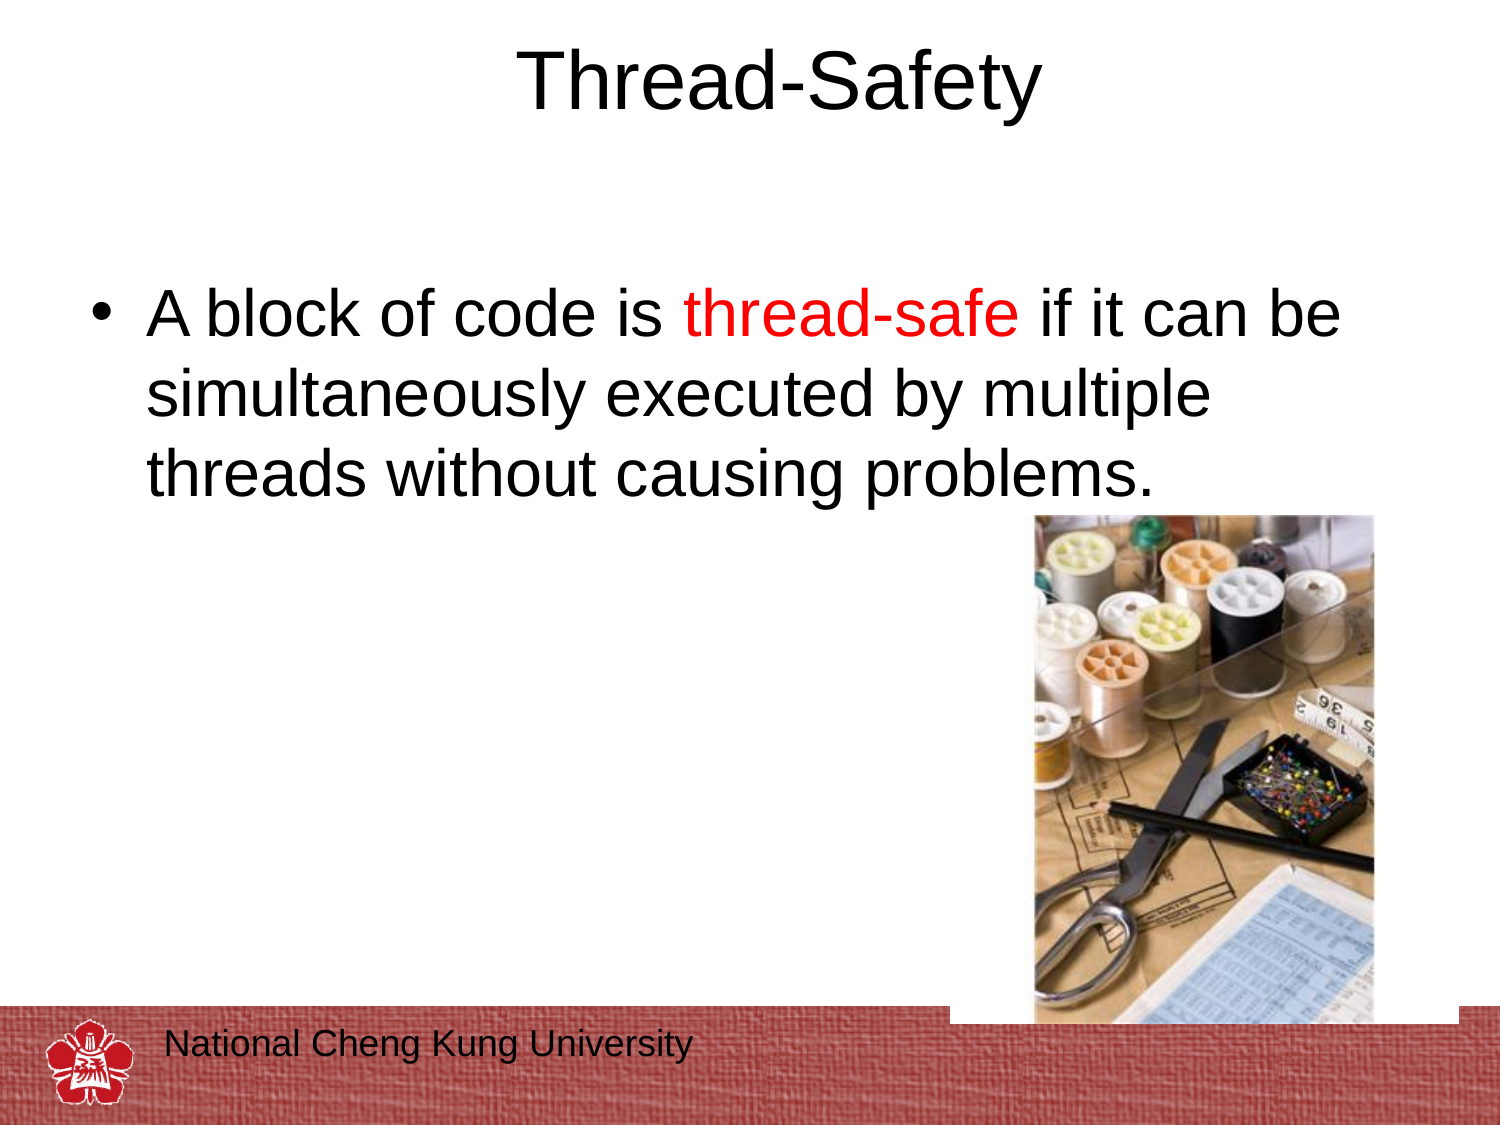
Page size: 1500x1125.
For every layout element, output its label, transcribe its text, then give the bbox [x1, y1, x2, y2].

picture [950, 515, 1459, 1024]
list A block of code is thread-safe if it can be simultaneously executed by multiple threads without causing problems. [75, 262, 1425, 988]
picture [29, 1006, 148, 1125]
title Thread-Safety [100, 17, 1459, 135]
